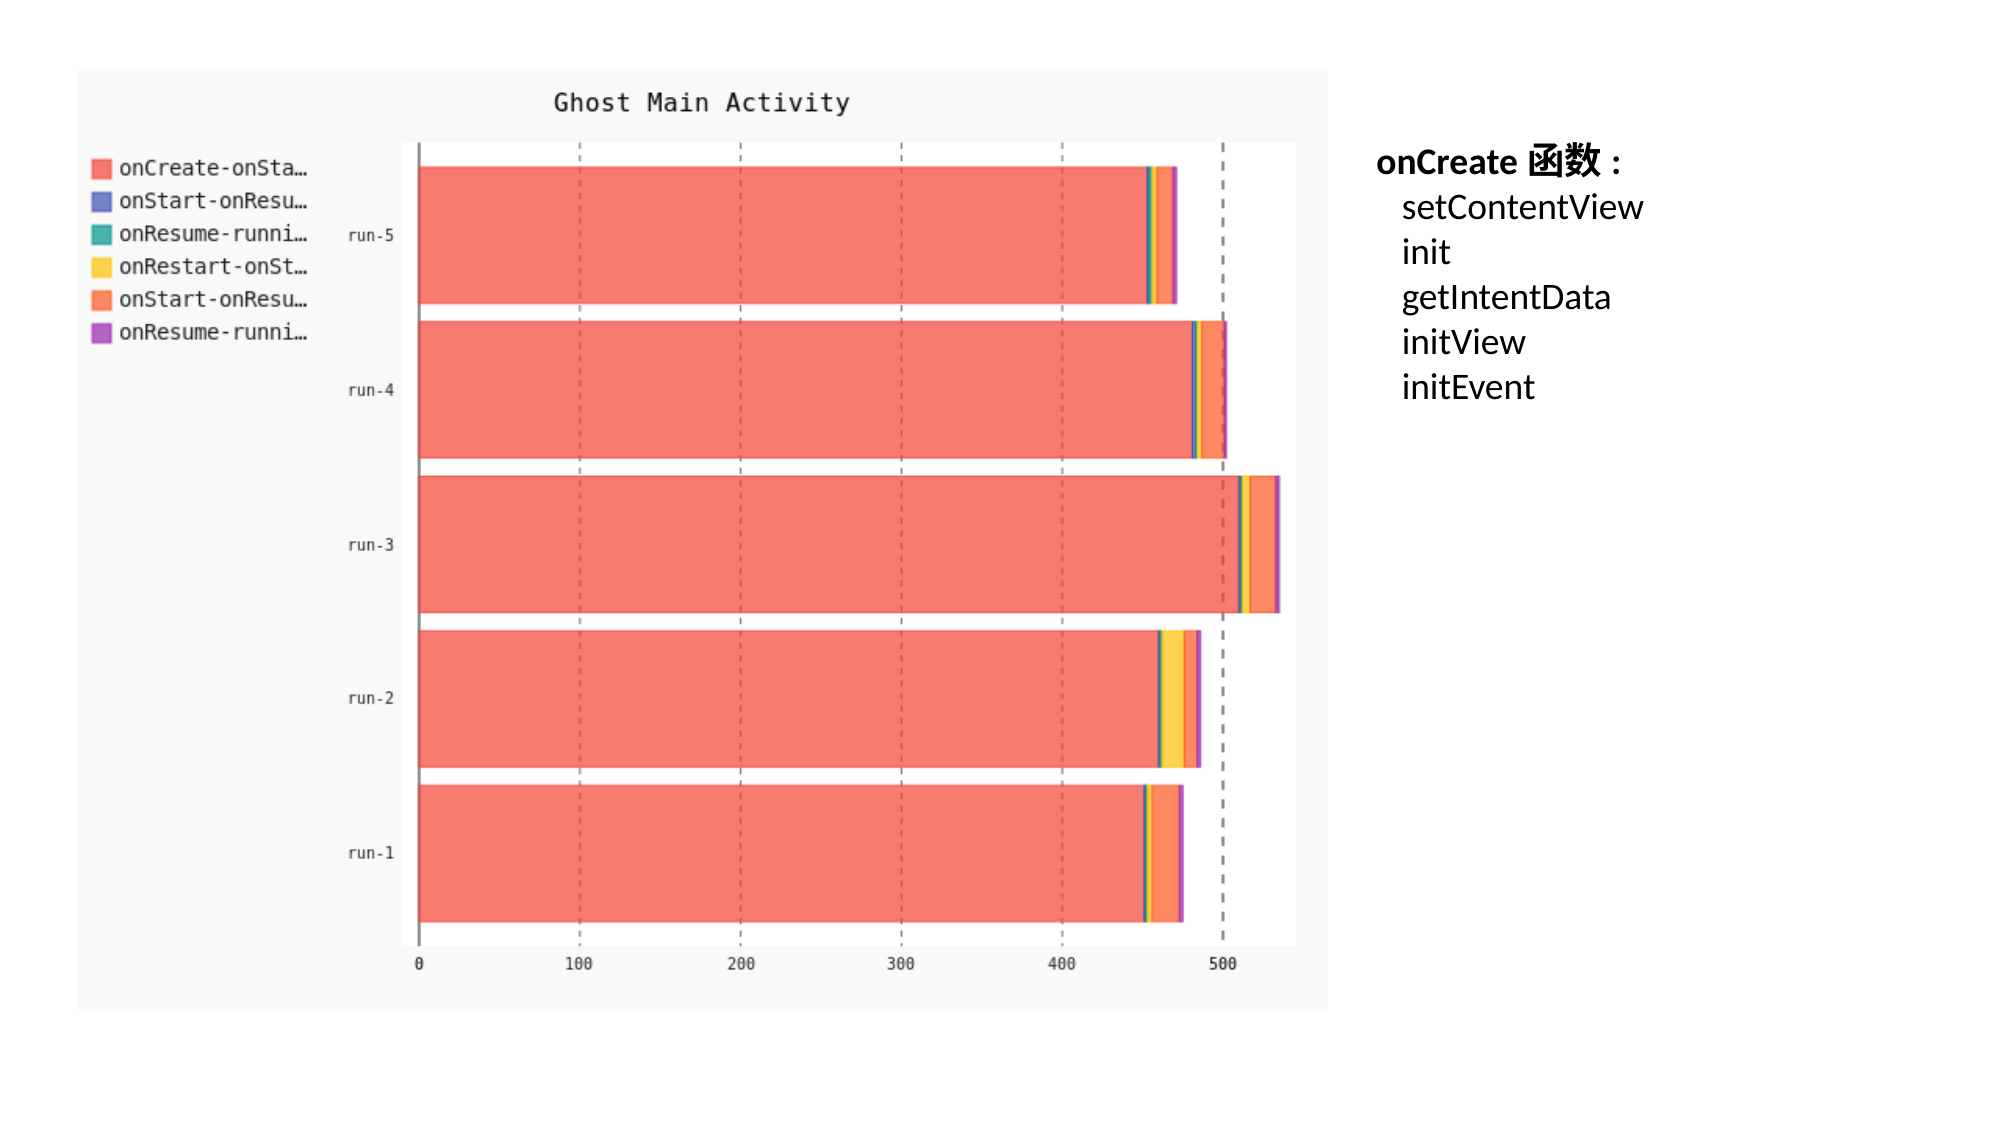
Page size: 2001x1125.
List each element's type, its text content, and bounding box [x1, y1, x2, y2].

picture [77, 71, 1328, 1009]
text_box onCreate函数: setContentView init getIntentData initView initEvent [1361, 130, 1779, 415]
